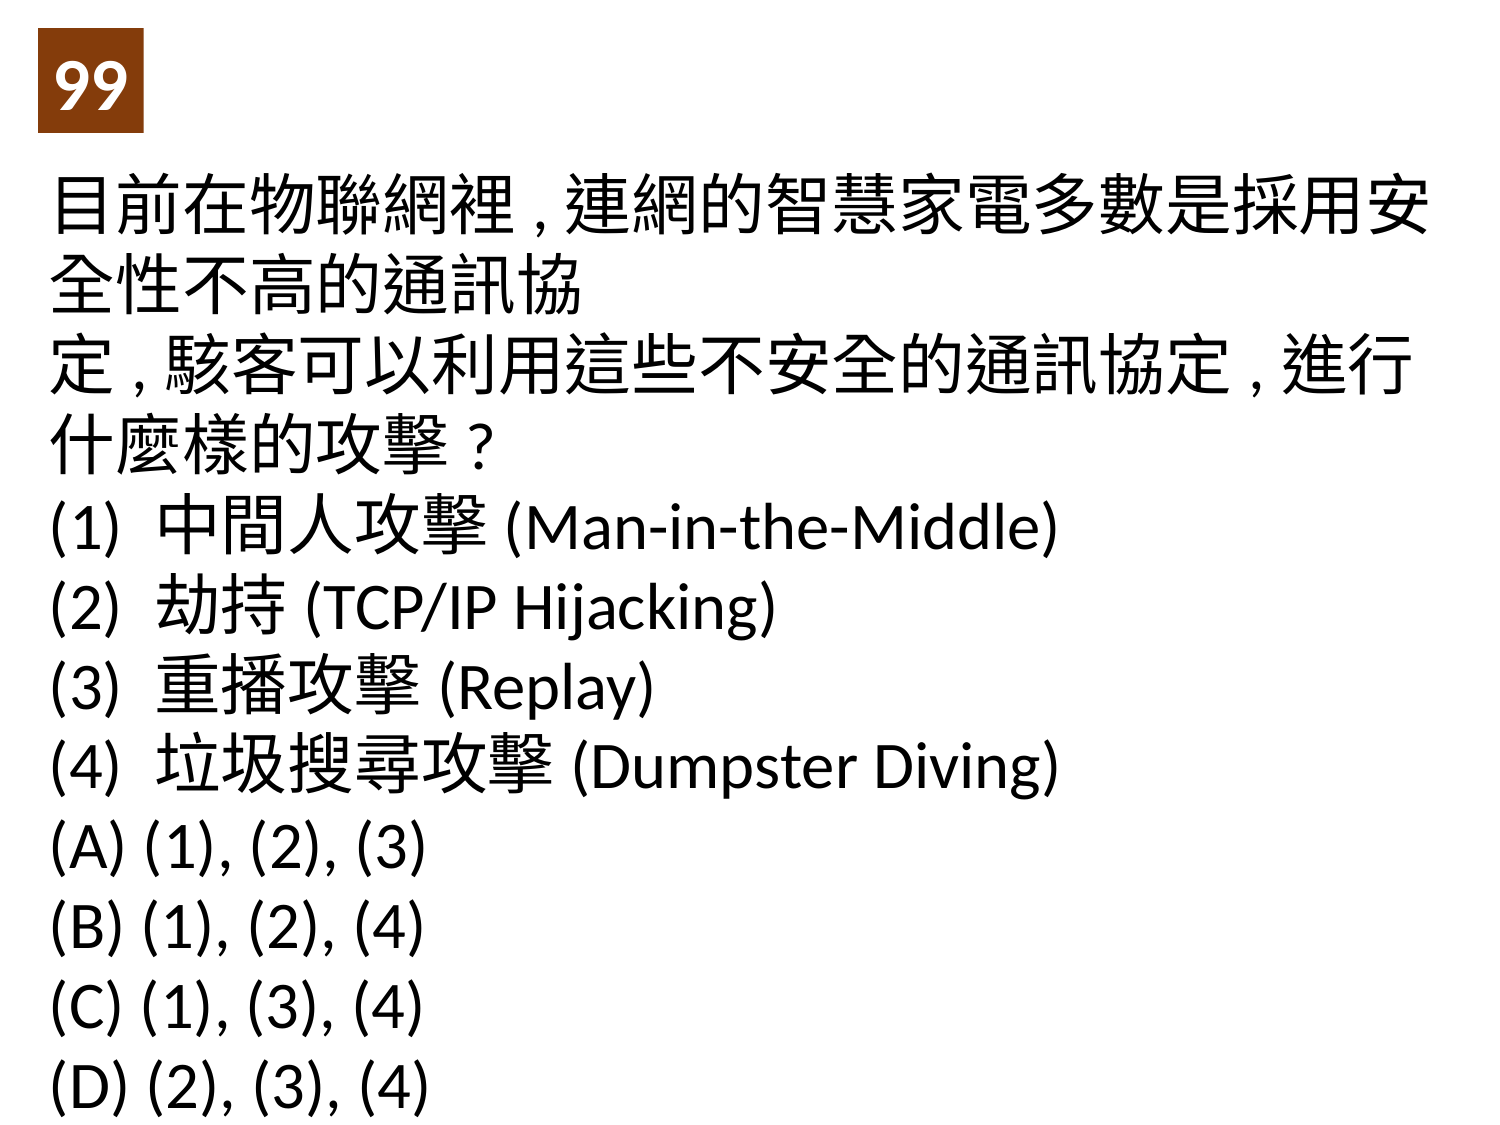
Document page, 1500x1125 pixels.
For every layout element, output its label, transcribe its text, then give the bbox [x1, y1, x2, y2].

text_box 目前在物聯網裡,連網的智慧家電多數是採用安全性不高的通訊協 定,駭客可以利用這些不安全的通訊協定,進行什麼樣的攻擊? (1) 中間人攻擊(Man-in-the-Middle) (2) 劫持(TCP/IP Hijacking) (3) 重播攻擊(Replay) (4) 垃圾搜尋攻擊(Dumpster Diving) (A) (1), (2), (3) (B) (1), (2), (4) (C) (1), (3), (4) (D) (2), (3), (4) [34, 155, 1466, 1125]
text_box 99 [38, 28, 144, 133]
